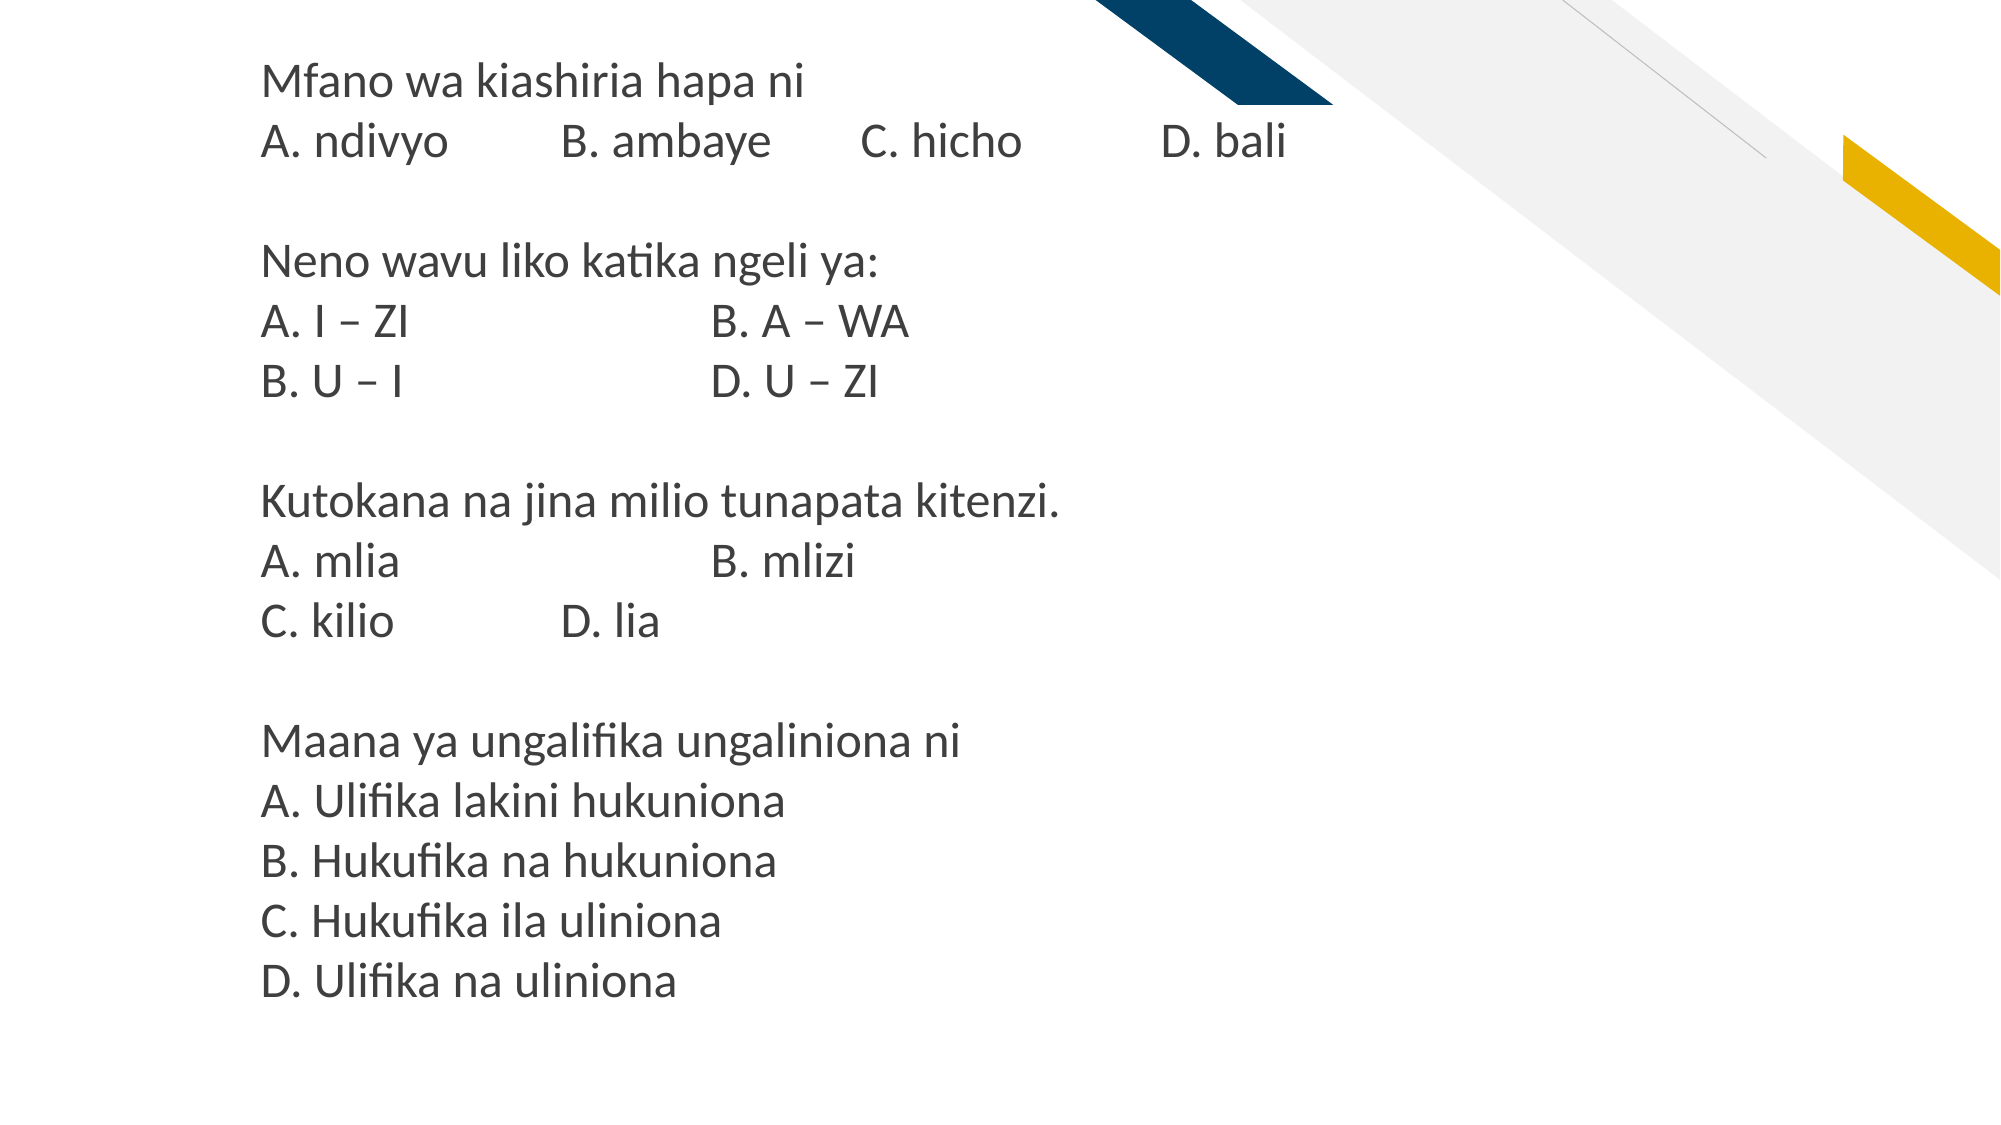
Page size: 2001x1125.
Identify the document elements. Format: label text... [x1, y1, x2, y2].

text_box Mfano wa kiashiria hapa ni A. ndivyo B. ambaye C. hicho D. bali Neno wavu liko katika ngeli ya: A. I – ZI B. A – WA B. U – I D. U – ZI Kutokana na jina milio tunapata kitenzi. A. mlia B. mlizi C. kilio D. lia Maana ya ungalifika ungaliniona ni A. Ulifika lakini hukuniona B. Hukufika na hukuniona C. Hukufika ila uliniona D. Ulifika na uliniona [245, 40, 1750, 1016]
